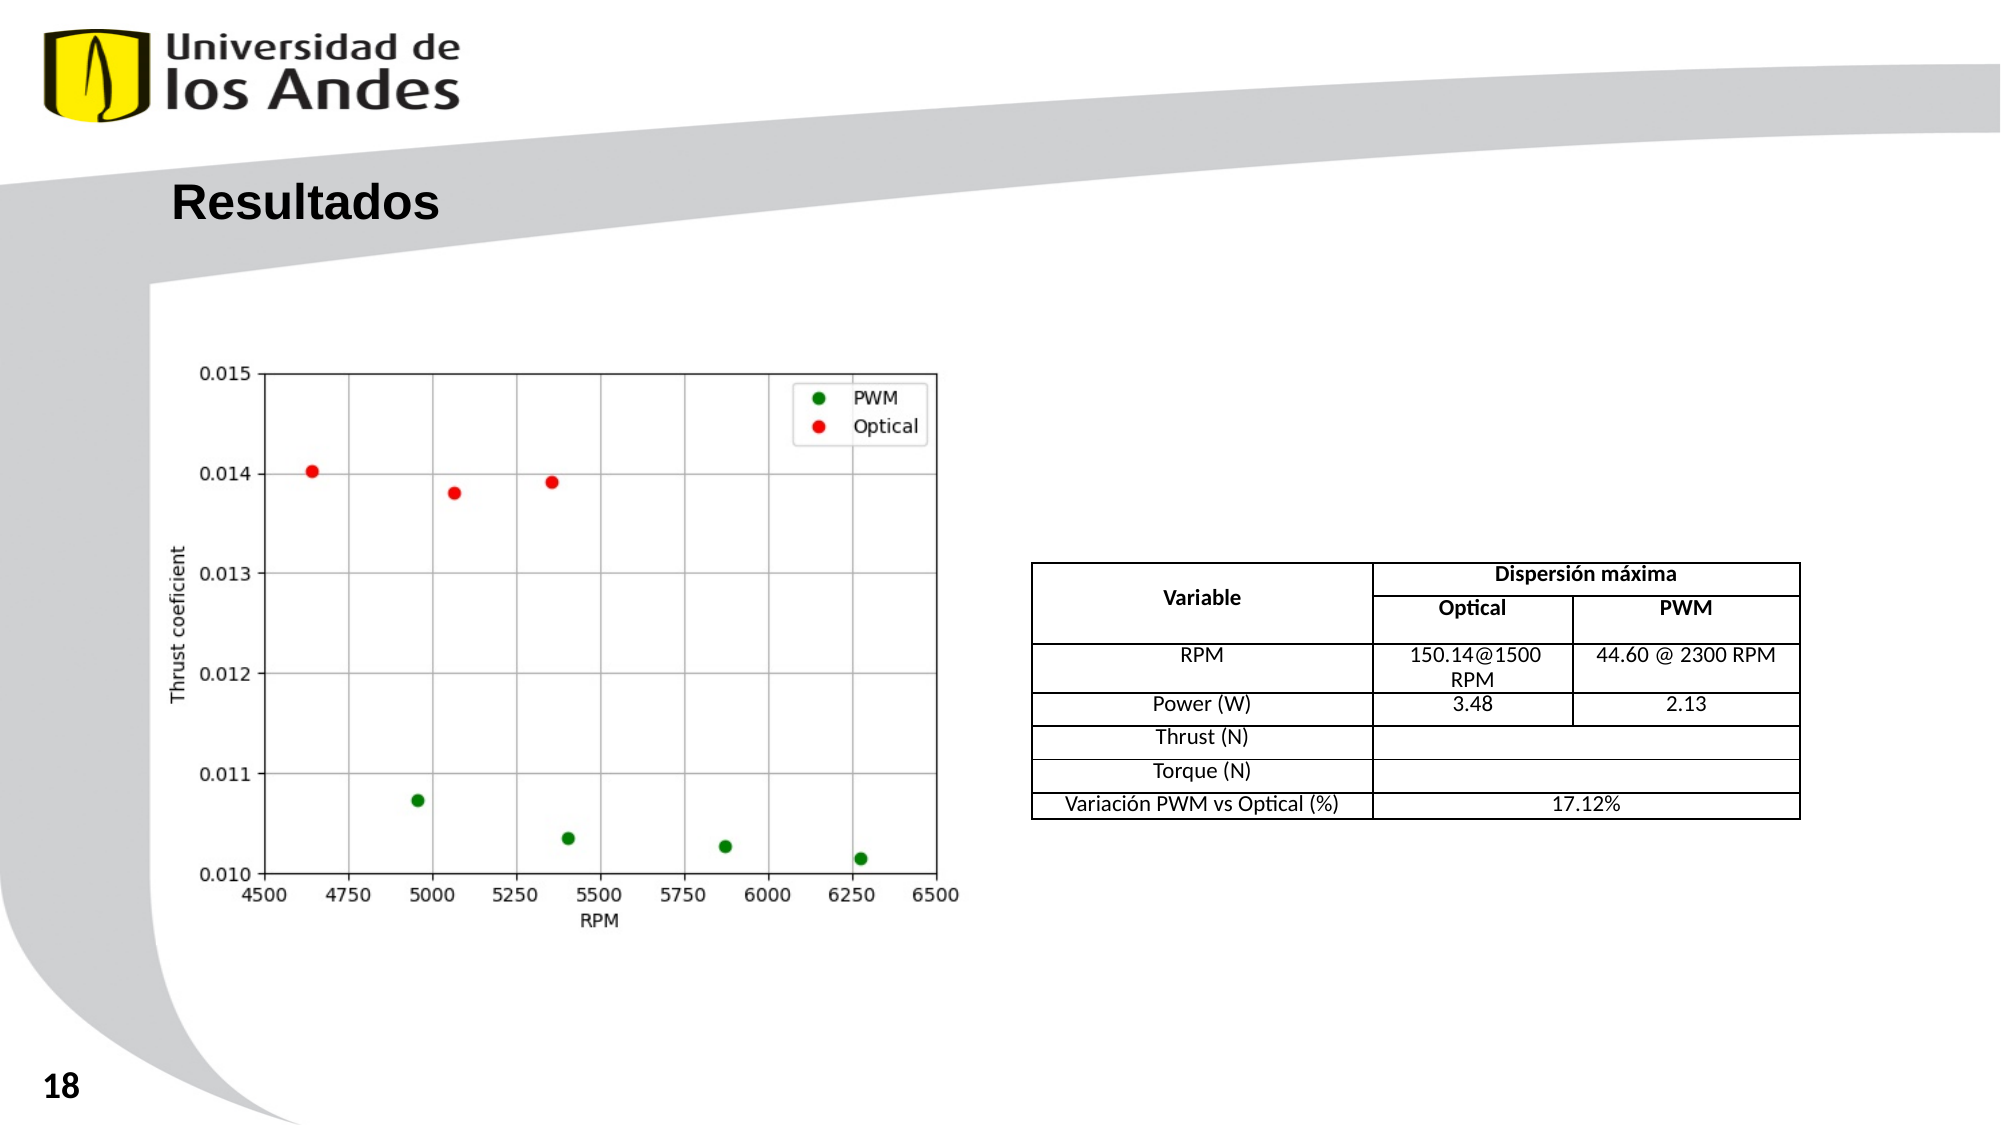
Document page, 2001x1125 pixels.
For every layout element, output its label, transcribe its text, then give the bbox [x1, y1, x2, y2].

title Resultados [156, 158, 1957, 241]
slide_number 18 [27, 1053, 157, 1114]
picture [0, 0, 2001, 1125]
